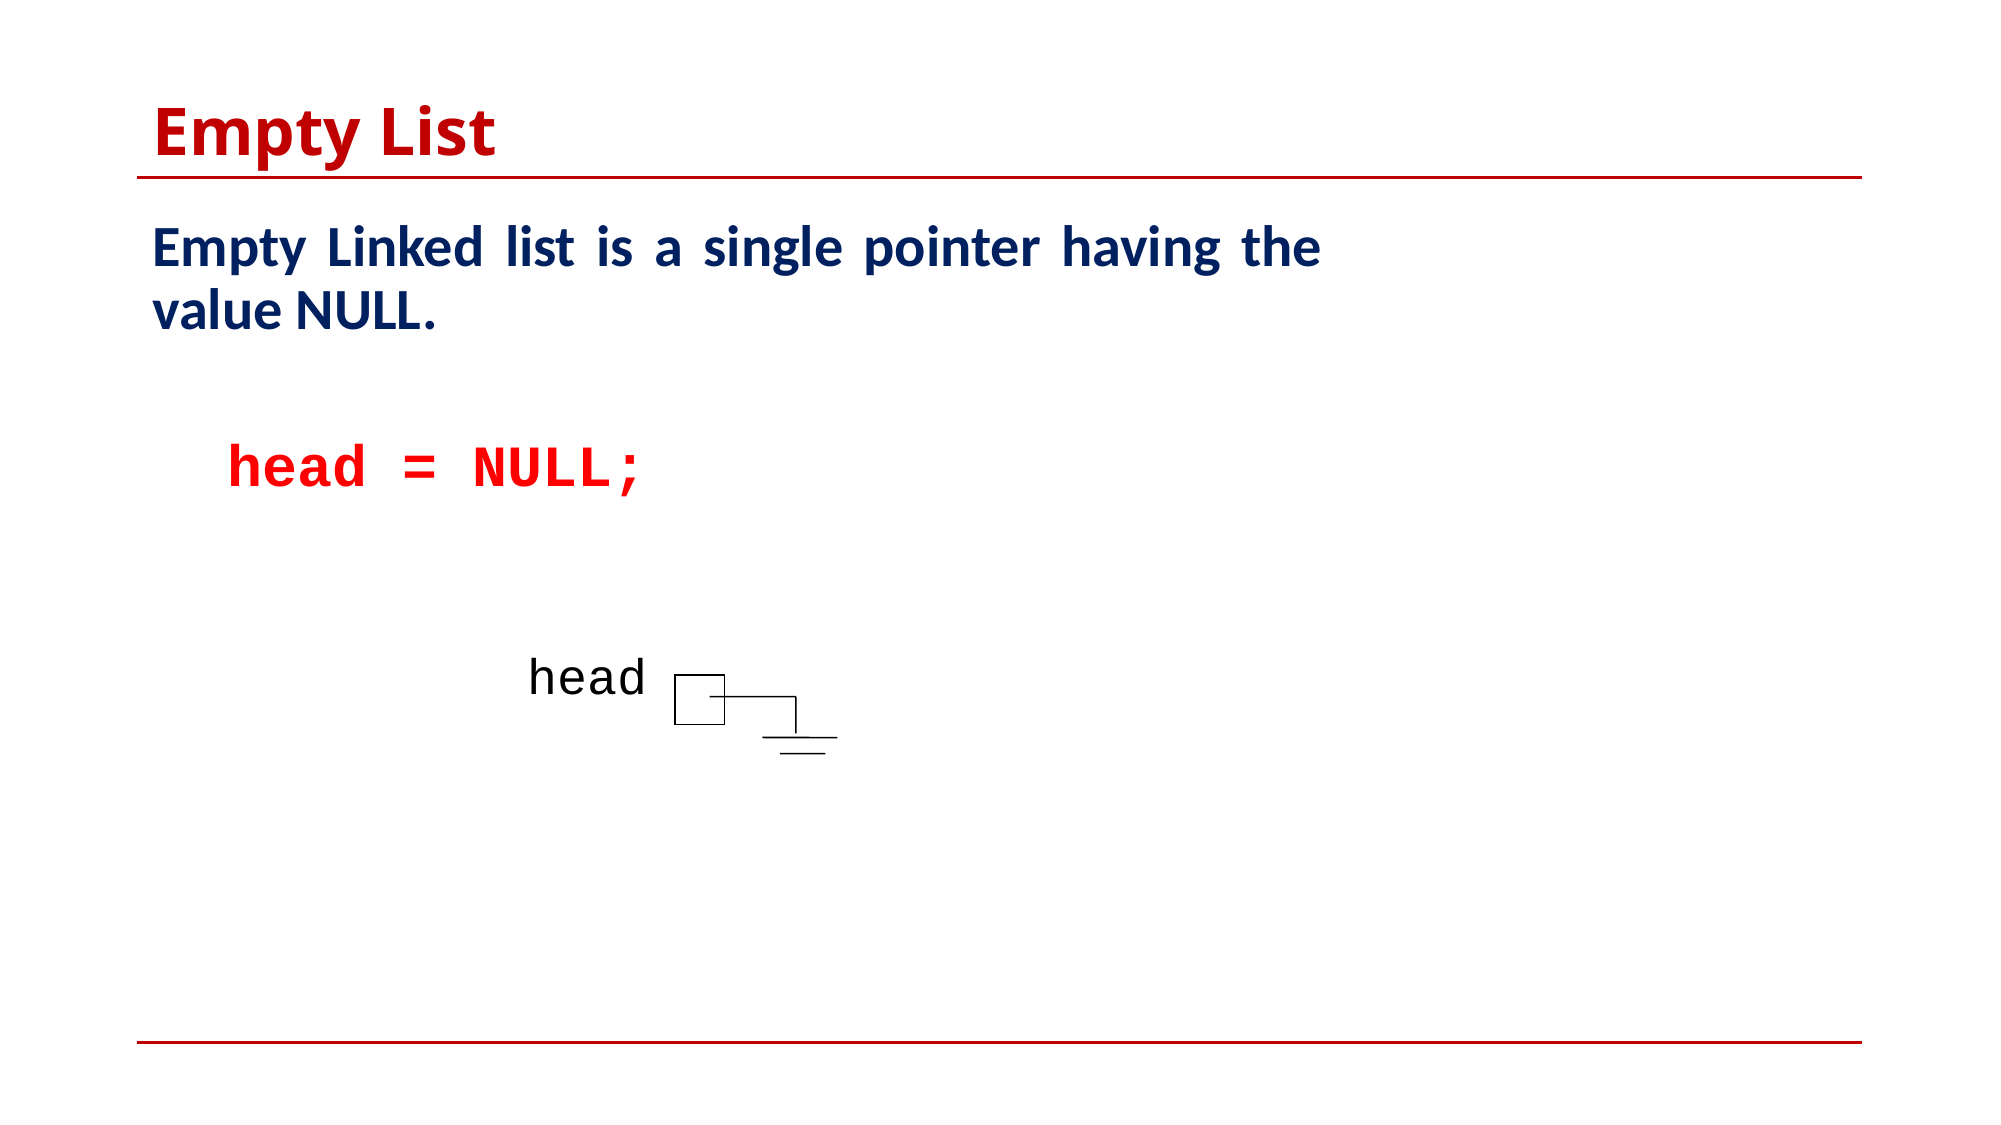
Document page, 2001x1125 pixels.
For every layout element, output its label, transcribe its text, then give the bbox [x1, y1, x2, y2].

list Empty Linked list is a single pointer having the value NULL. head = NULL; [137, 208, 1338, 1014]
text_box head [512, 637, 675, 749]
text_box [762, 737, 838, 754]
title Empty List [137, 90, 1863, 178]
text_box [674, 674, 725, 725]
